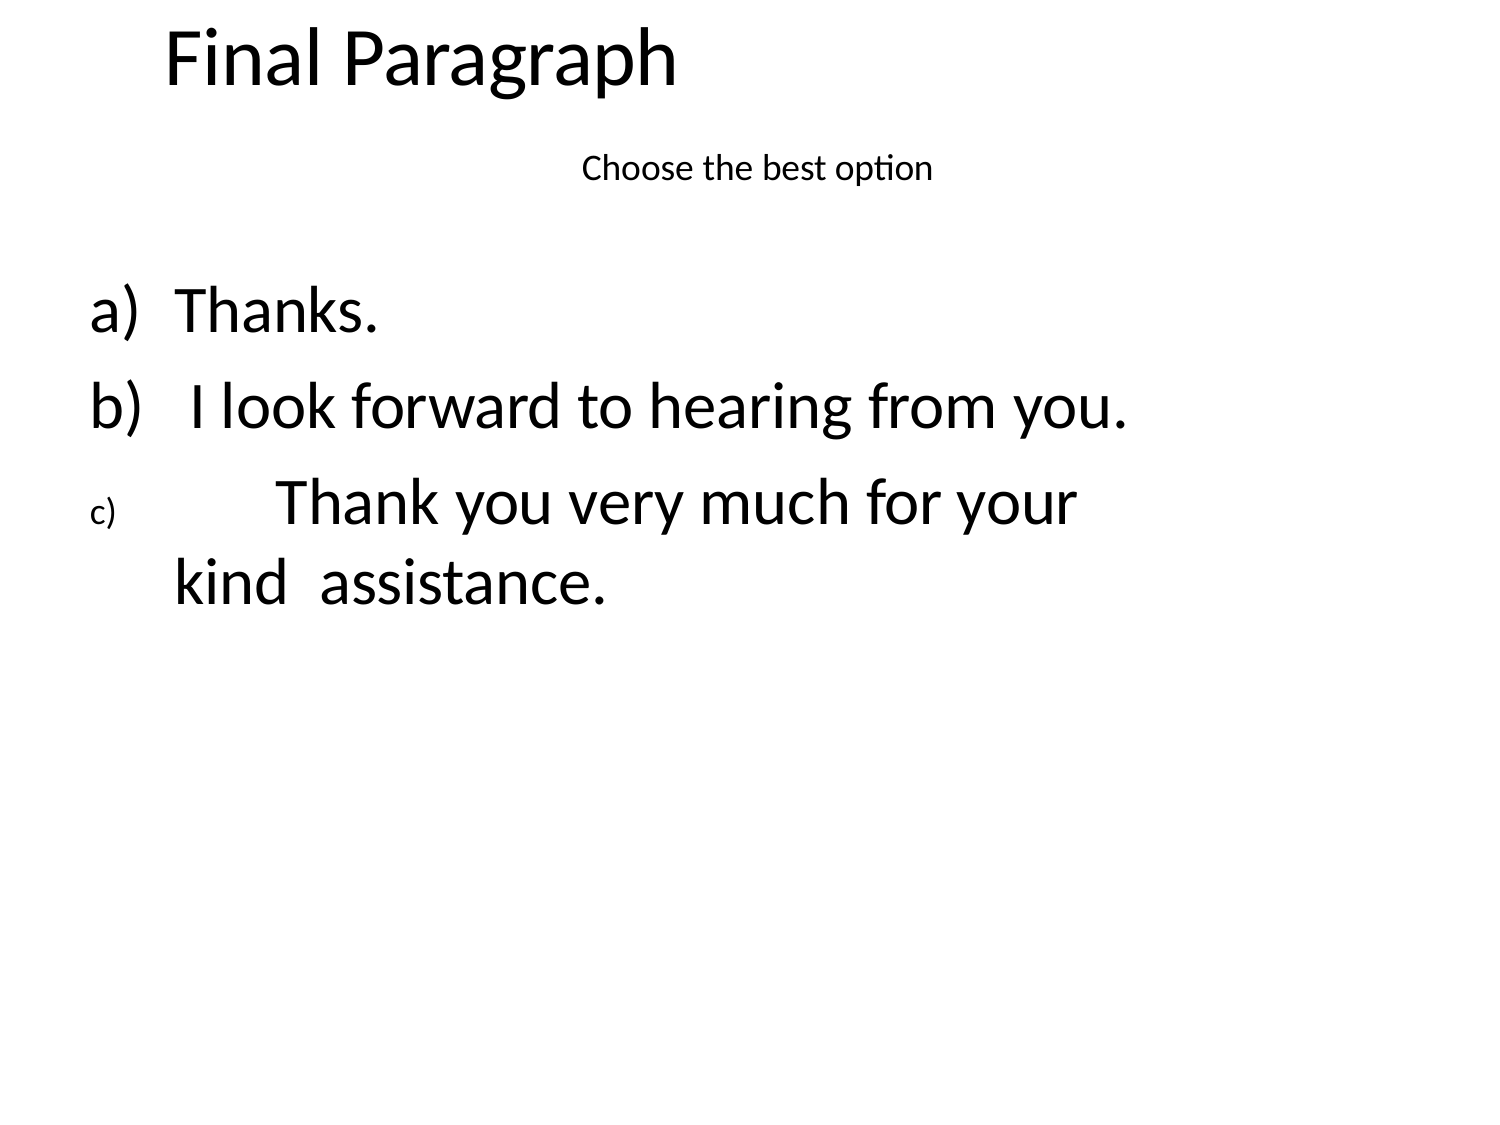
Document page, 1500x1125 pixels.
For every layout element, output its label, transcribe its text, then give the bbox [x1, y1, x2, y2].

text_box Choose the best option [579, 140, 939, 188]
title Final Paragraph [162, 0, 1013, 190]
text_box Thanks. I look forward to hearing from you. Thank you very much for your kind assistance. [87, 247, 1139, 618]
